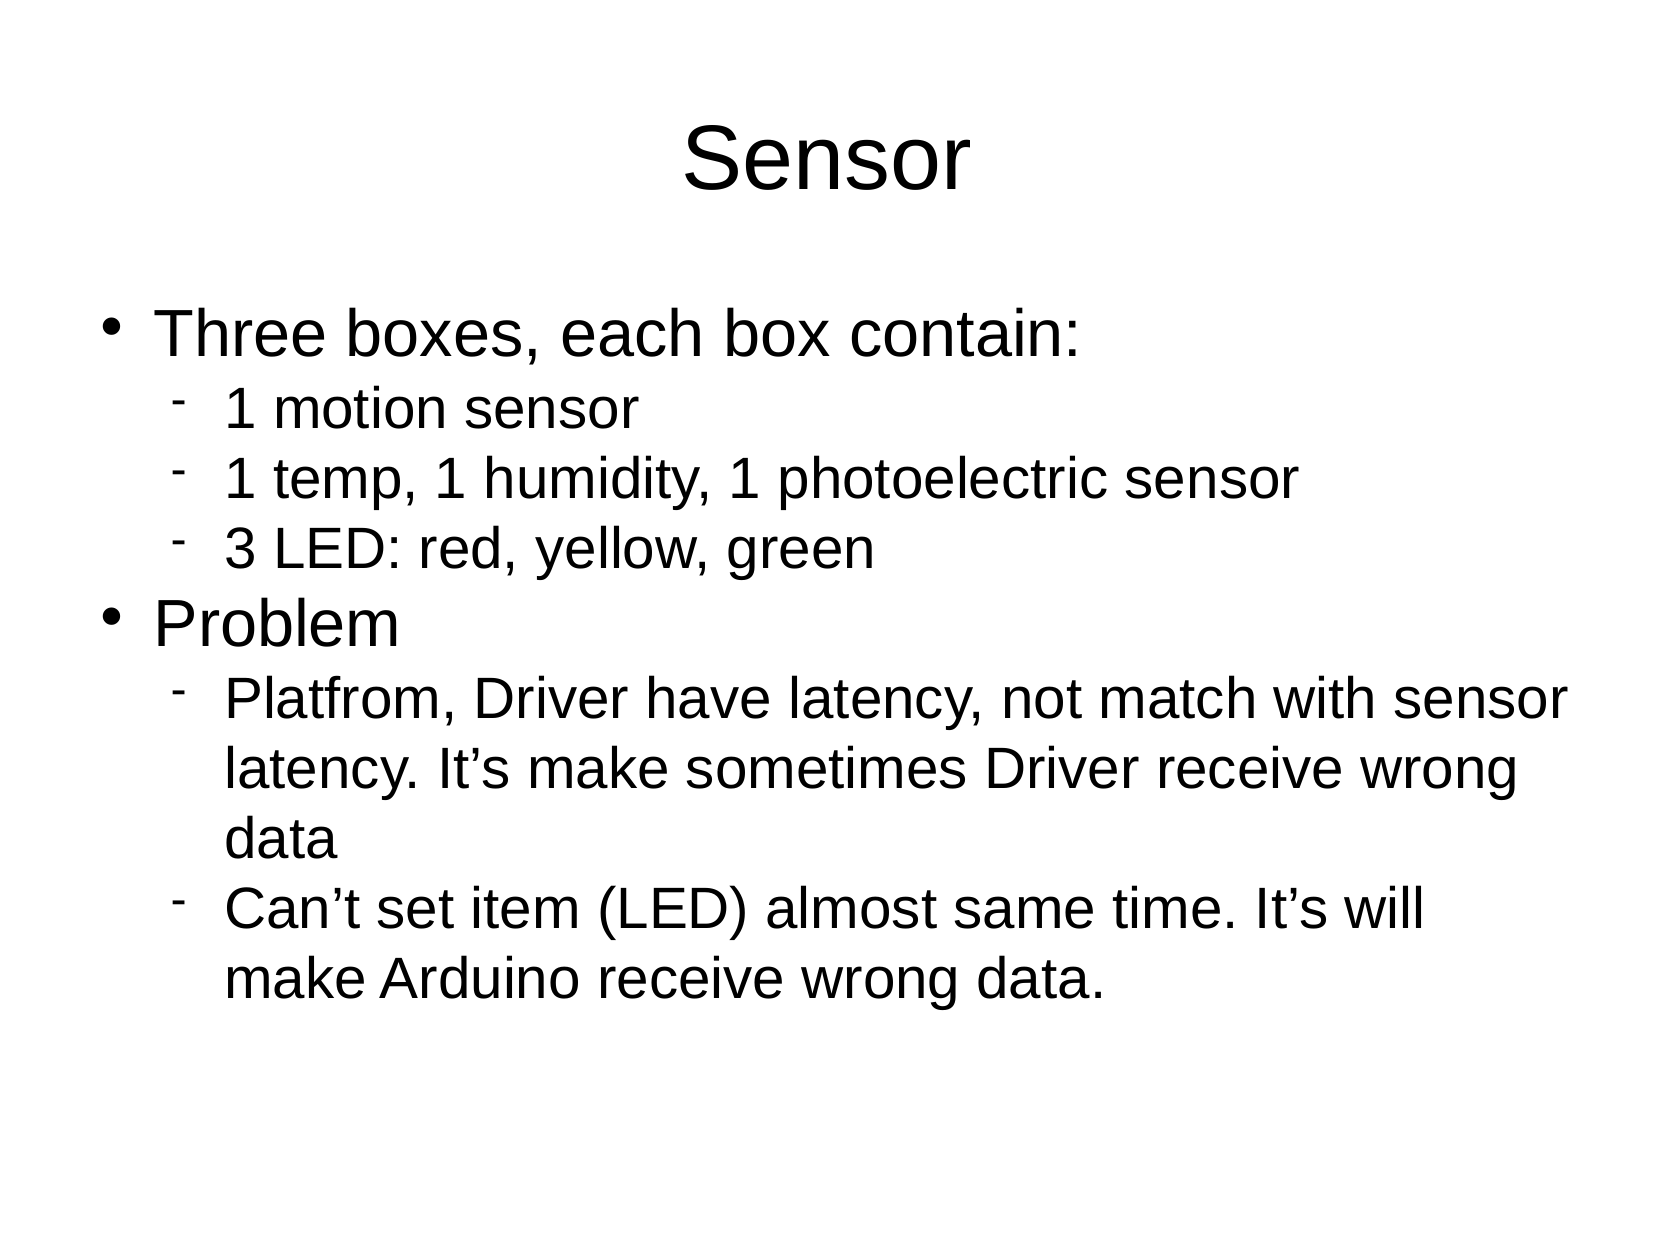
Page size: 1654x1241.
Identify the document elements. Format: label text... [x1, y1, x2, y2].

text_box Three boxes, each box contain: 1 motion sensor 1 temp, 1 humidity, 1 photoelectric sensor 3 LED: red, yellow, green Problem Platfrom, Driver have latency, not match with sensor latency. It’s make sometimes Driver receive wrong data Can’t set item (LED) almost same time. It’s will make Arduino receive wrong data. [82, 290, 1571, 1010]
text_box Sensor [82, 49, 1571, 257]
